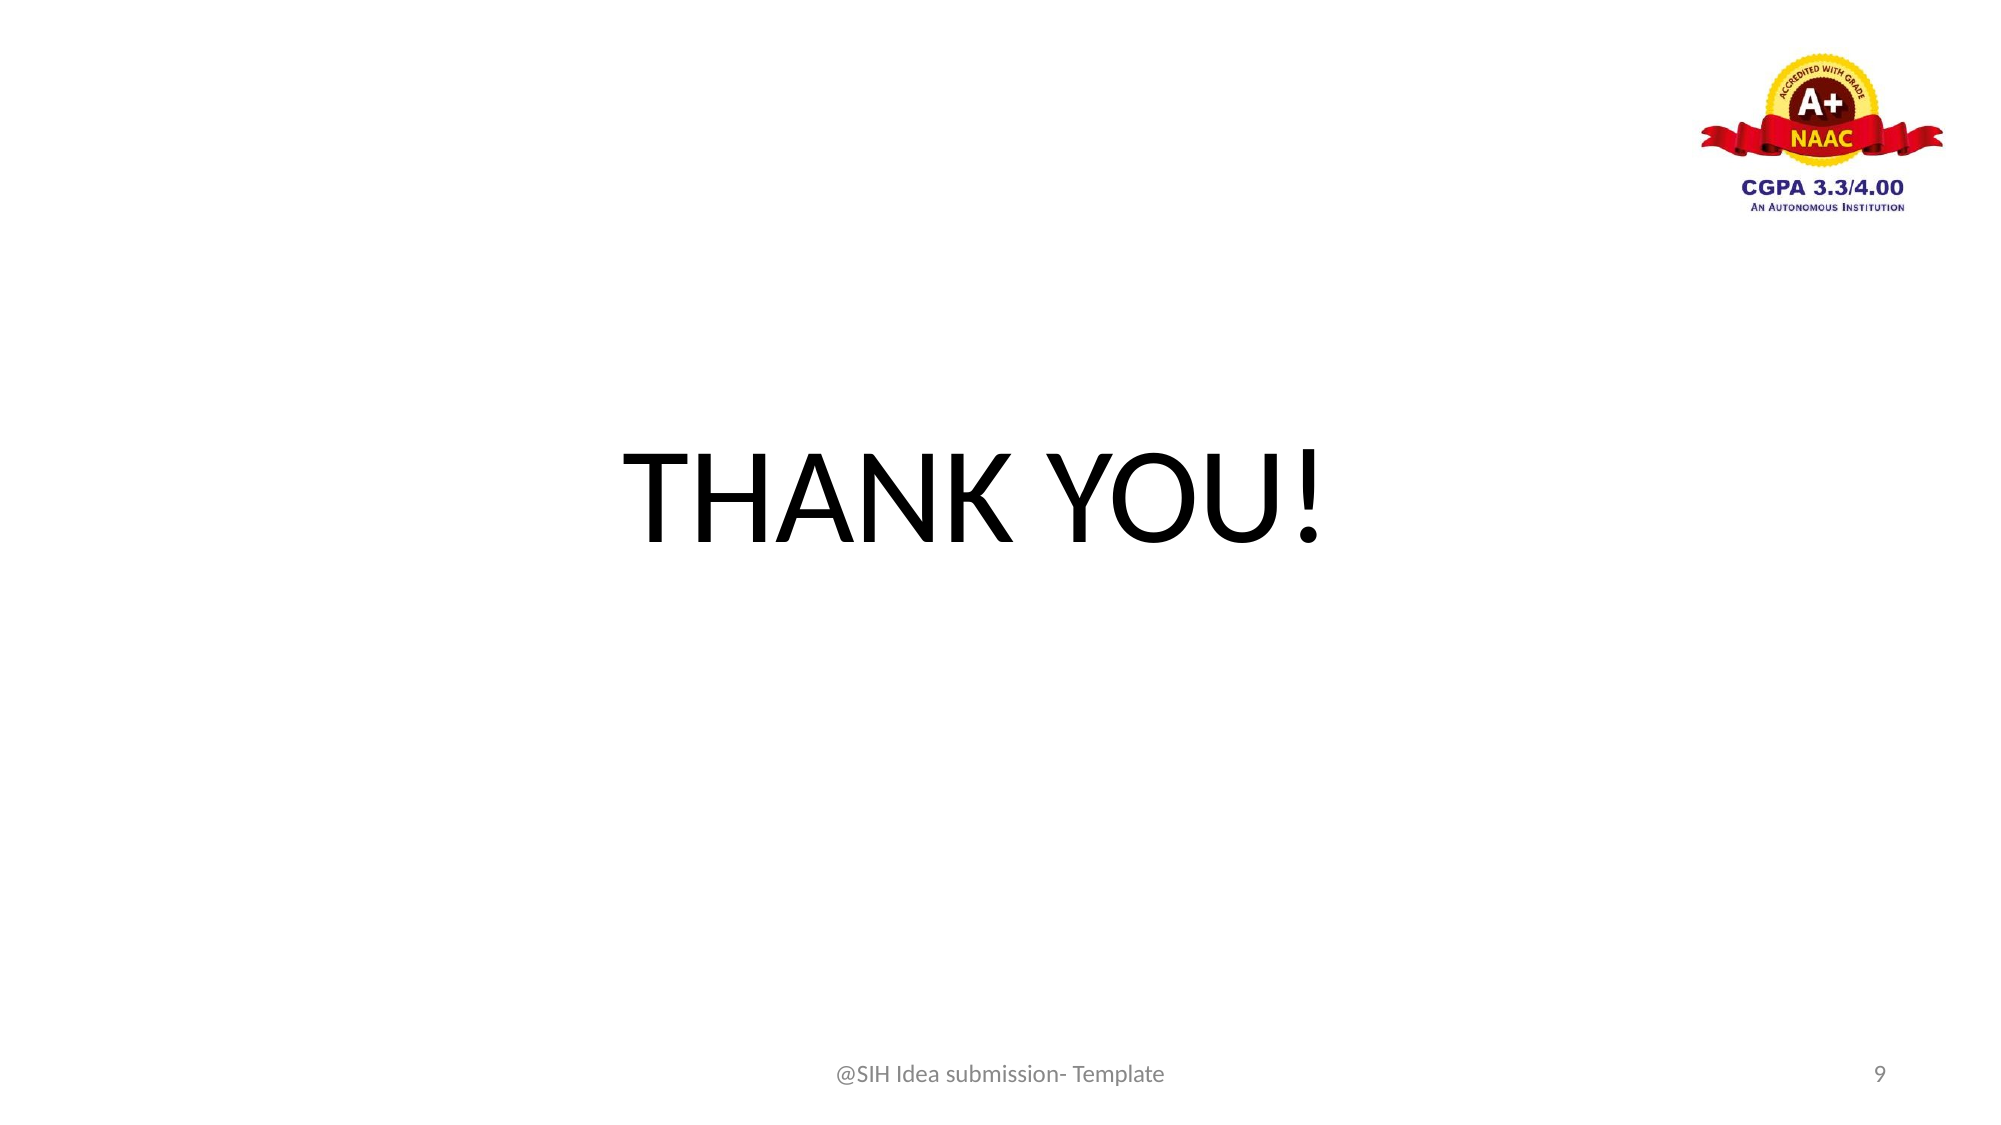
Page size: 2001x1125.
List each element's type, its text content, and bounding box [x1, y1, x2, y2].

slide_number 9 [1867, 1061, 1895, 1125]
title THANK YOU! [620, 402, 1336, 594]
text_box @SIH Idea submission- Template [832, 1061, 1169, 1088]
picture [1692, 47, 1946, 218]
